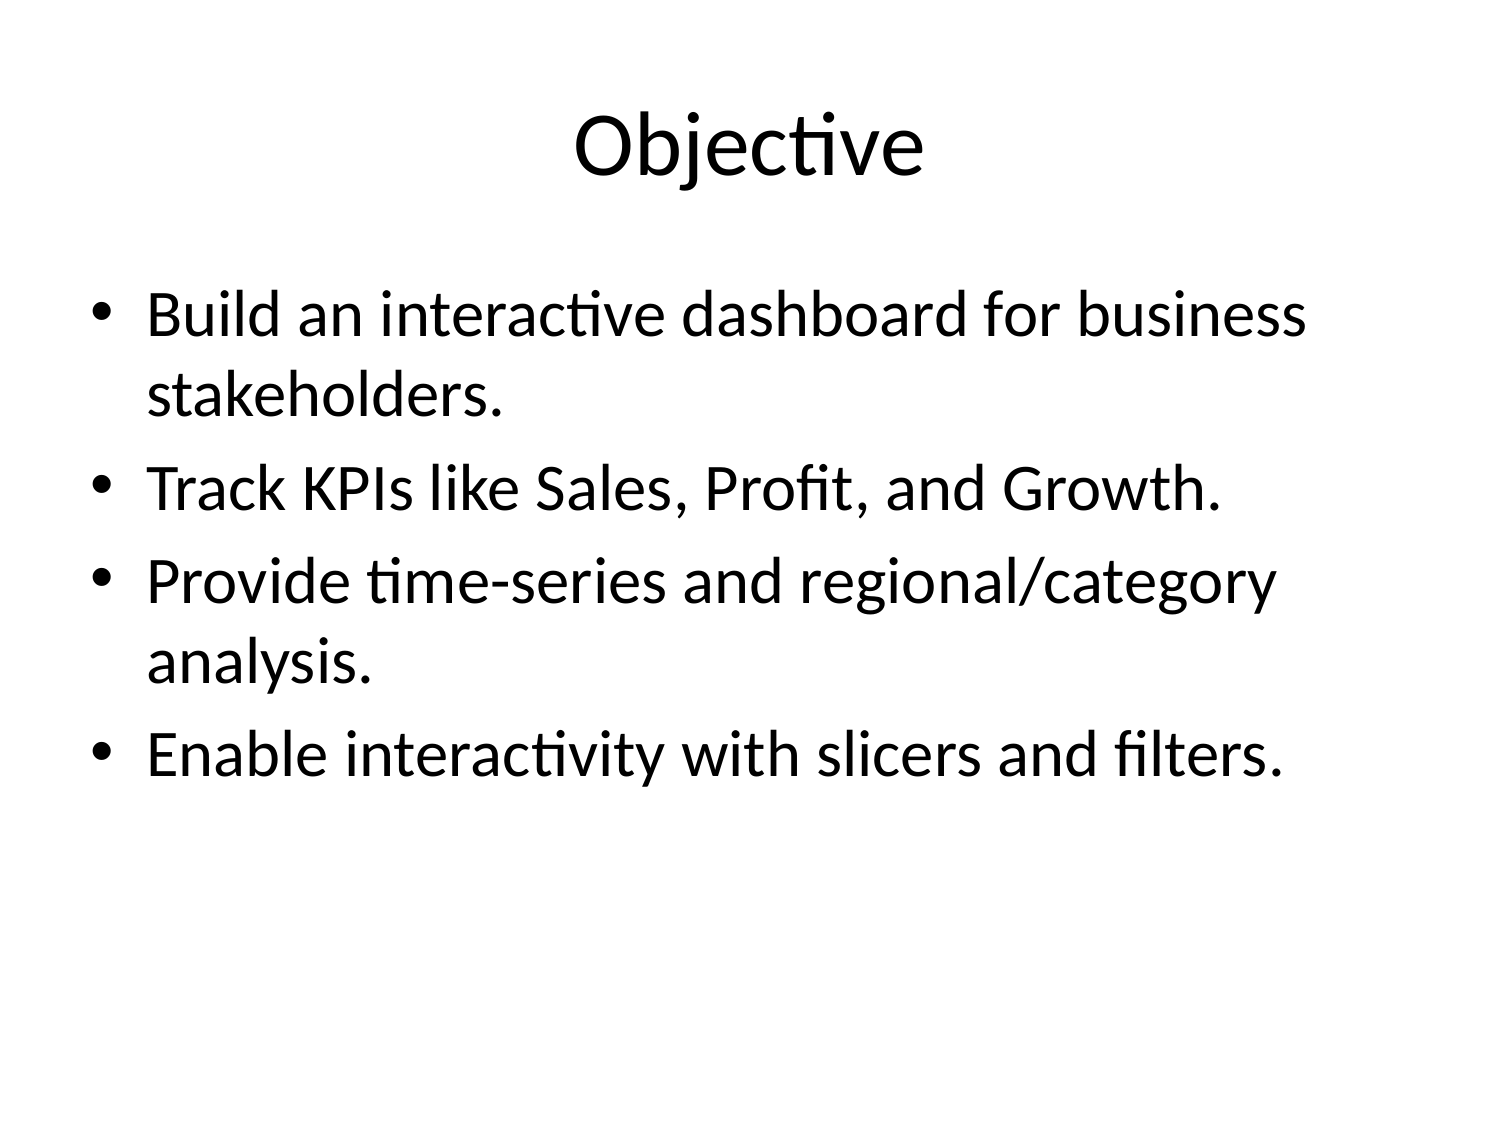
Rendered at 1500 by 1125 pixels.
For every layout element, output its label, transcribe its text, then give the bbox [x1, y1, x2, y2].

list Build an interactive dashboard for business stakeholders. Track KPIs like Sales, Profit, and Growth. Provide time-series and regional/category analysis. Enable interactivity with slicers and filters. [75, 262, 1425, 1005]
title Objective [75, 45, 1425, 233]
